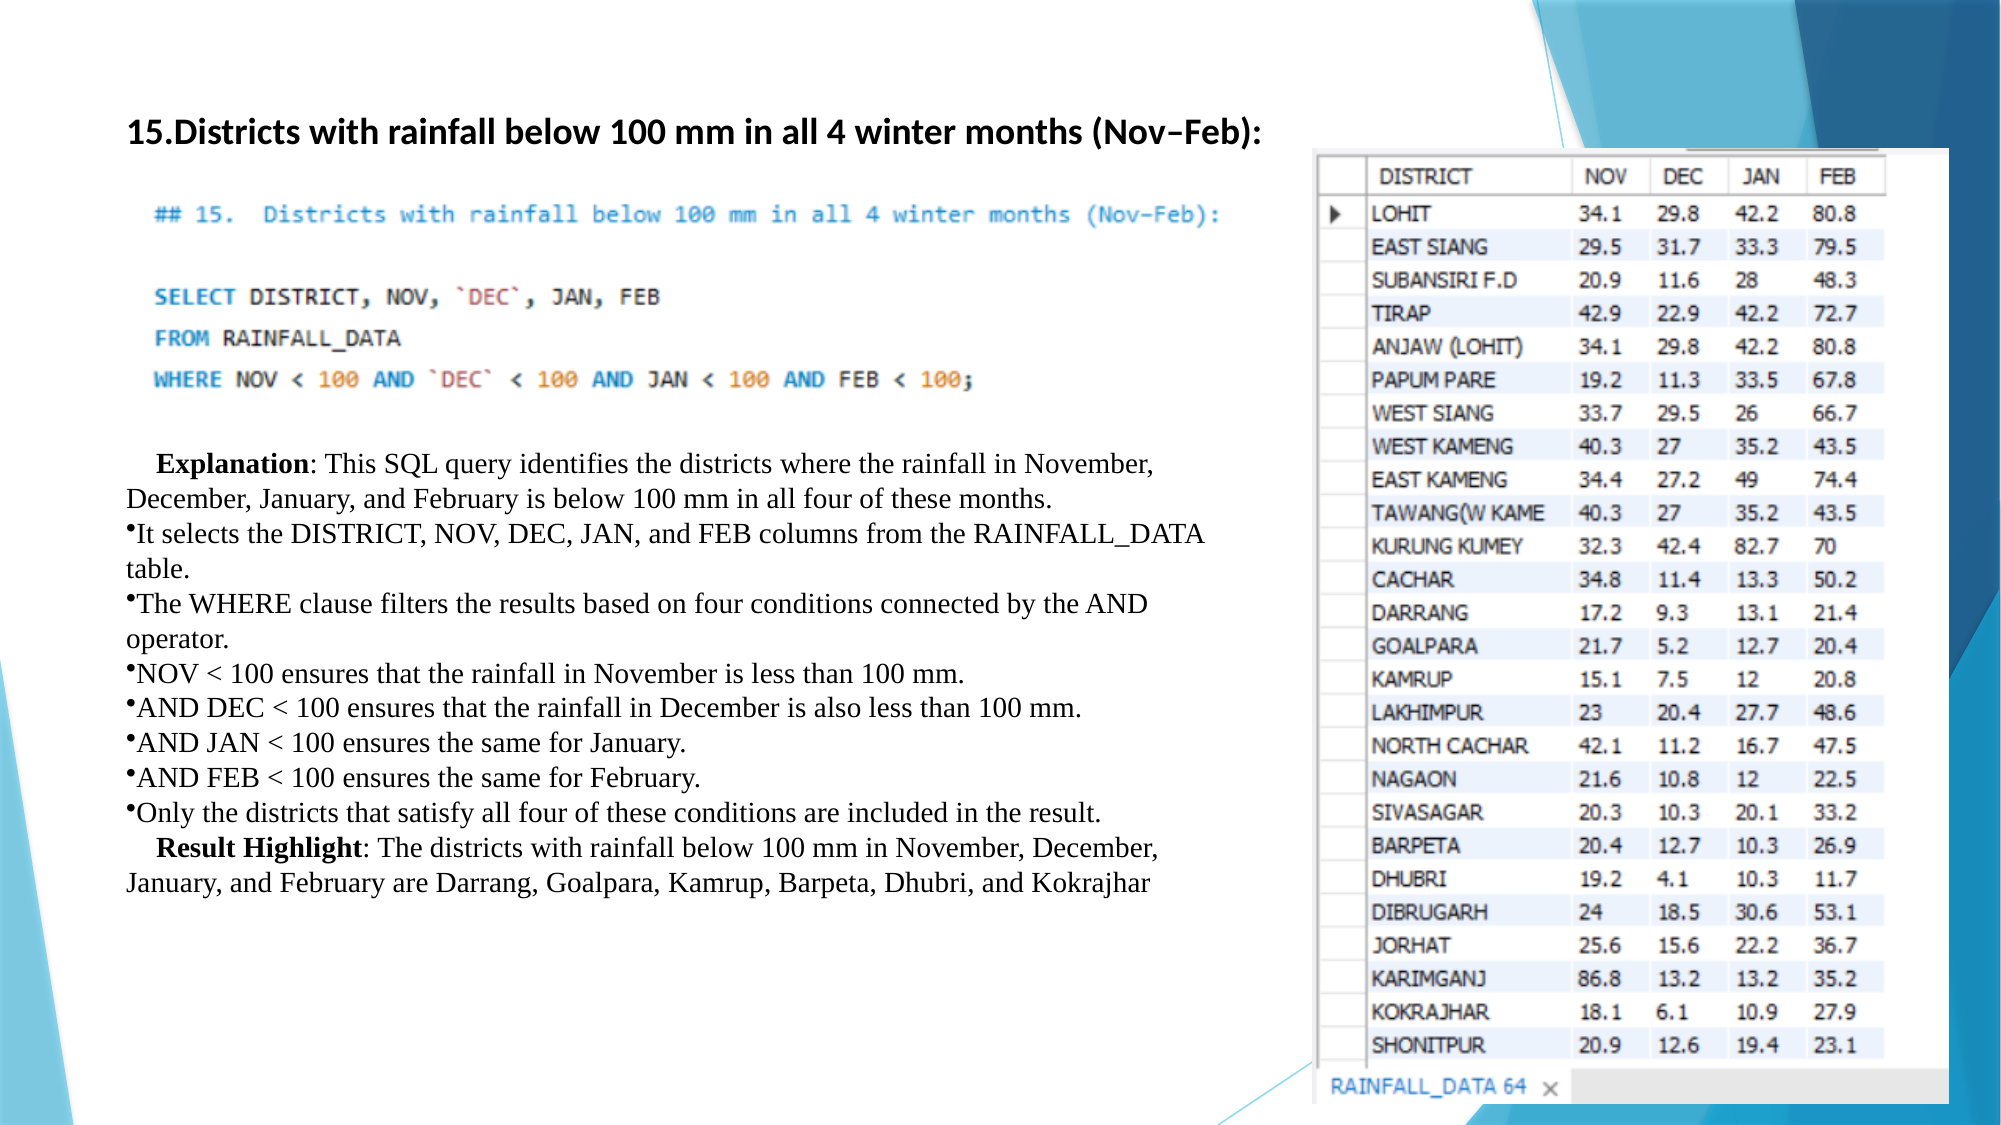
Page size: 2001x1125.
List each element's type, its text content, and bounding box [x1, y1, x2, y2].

picture [1311, 148, 1949, 1105]
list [110, 169, 1247, 437]
title 15.Districts with rainfall below 100 mm in all 4 winter months (Nov–Feb): [111, 99, 1522, 317]
text_box 🧾 Explanation: This SQL query identifies the districts where the rainfall in November, December, January, and February is below 100 mm in all four of these months. It selects the DISTRICT, NOV, DEC, JAN, and FEB columns from the RAINFALL_DATA table. The WHERE clause filters the results based on four conditions connected by the AND operator. NOV < 100 ensures that the rainfall in November is less than 100 mm. AND DEC < 100 ensures that the rainfall in December is also less than 100 mm. AND JAN < 100 ensures the same for January. AND FEB < 100 ensures the same for February. Only the districts that satisfy all four of these conditions are included in the result. ✅ Result Highlight: The districts with rainfall below 100 mm in November, December, January, and February are Darrang, Goalpara, Kamrup, Barpeta, Dhubri, and Kokrajhar [111, 436, 1266, 906]
